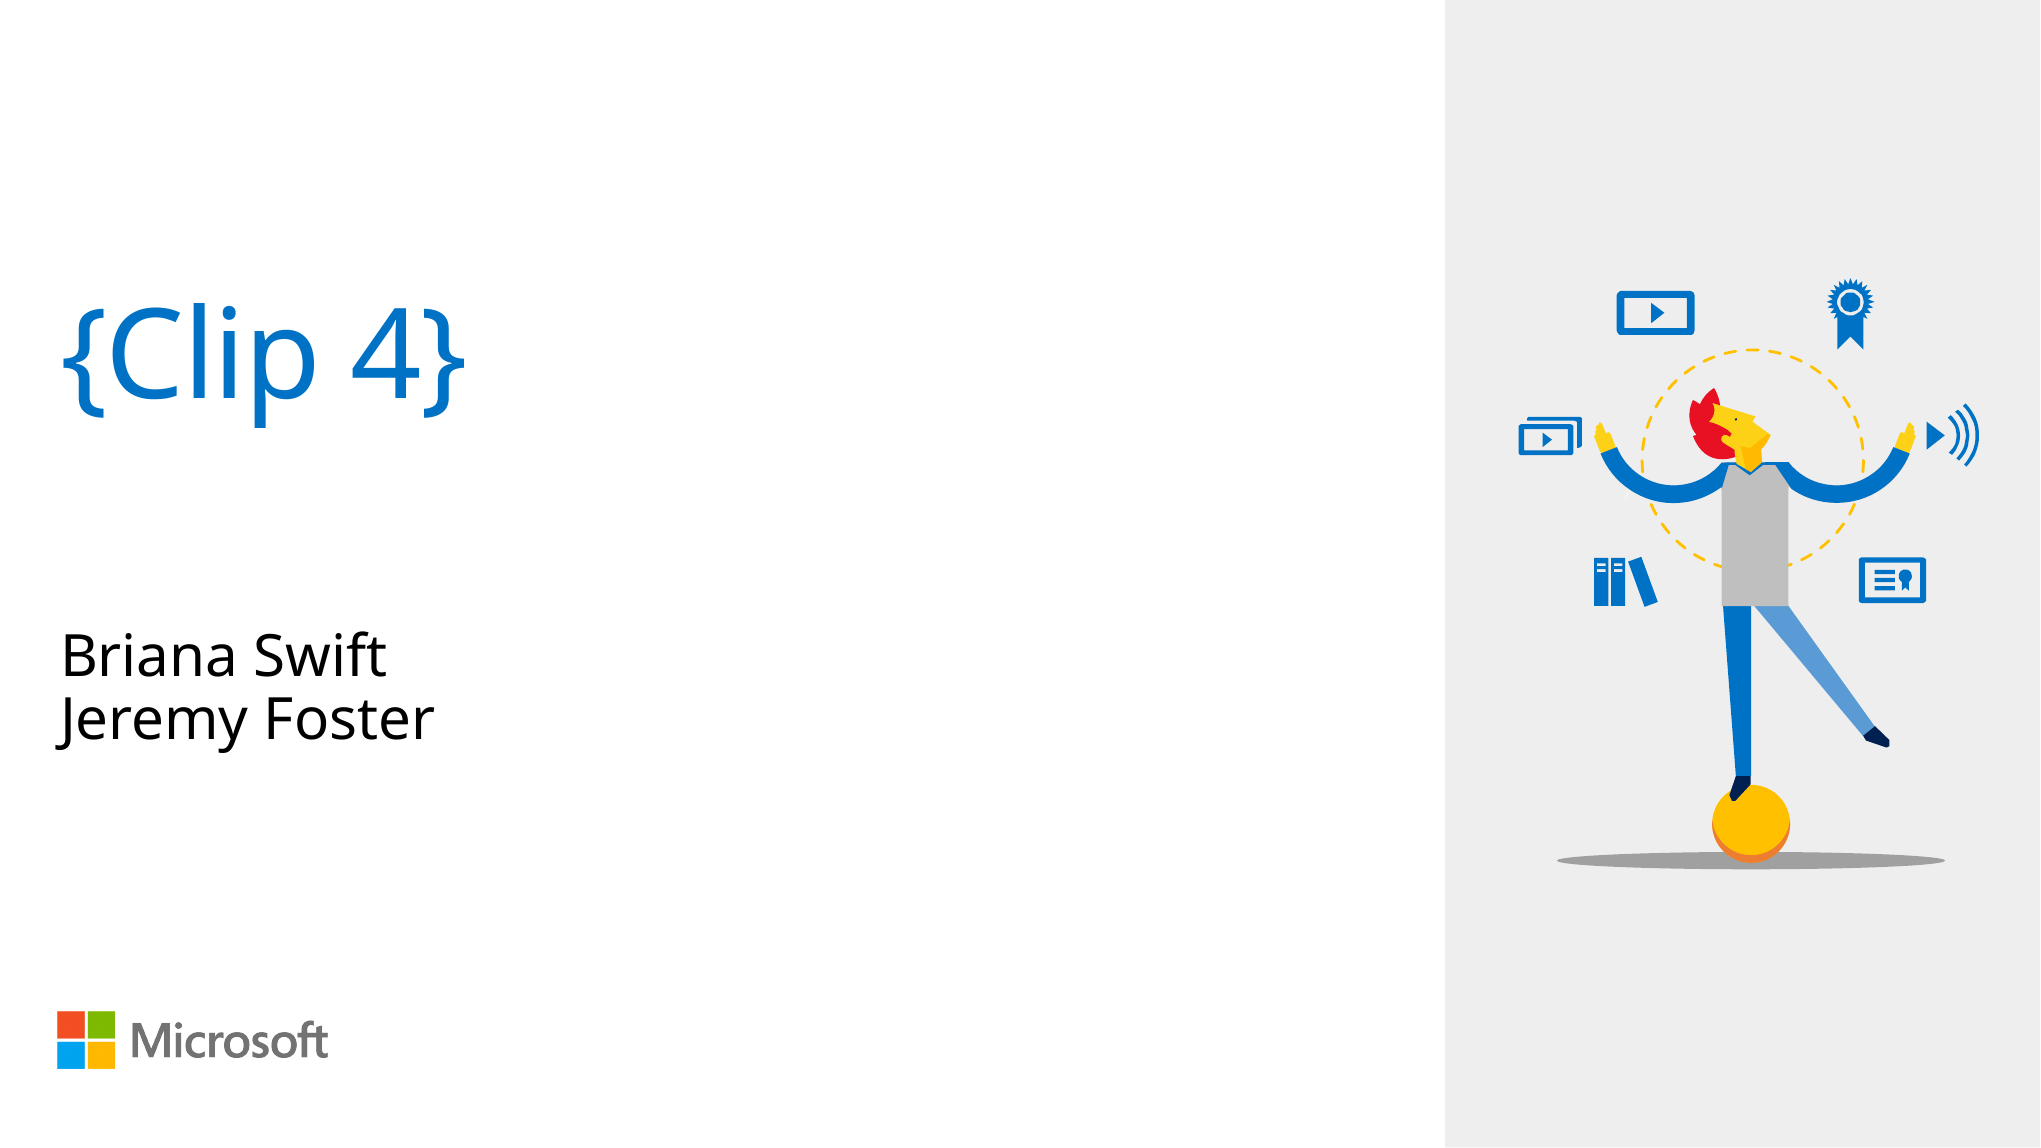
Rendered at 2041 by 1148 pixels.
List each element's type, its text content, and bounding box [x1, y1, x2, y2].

picture [57, 1011, 328, 1069]
title {Clip 4} [45, 275, 1429, 587]
list Briana Swift Jeremy Foster [45, 611, 1429, 862]
